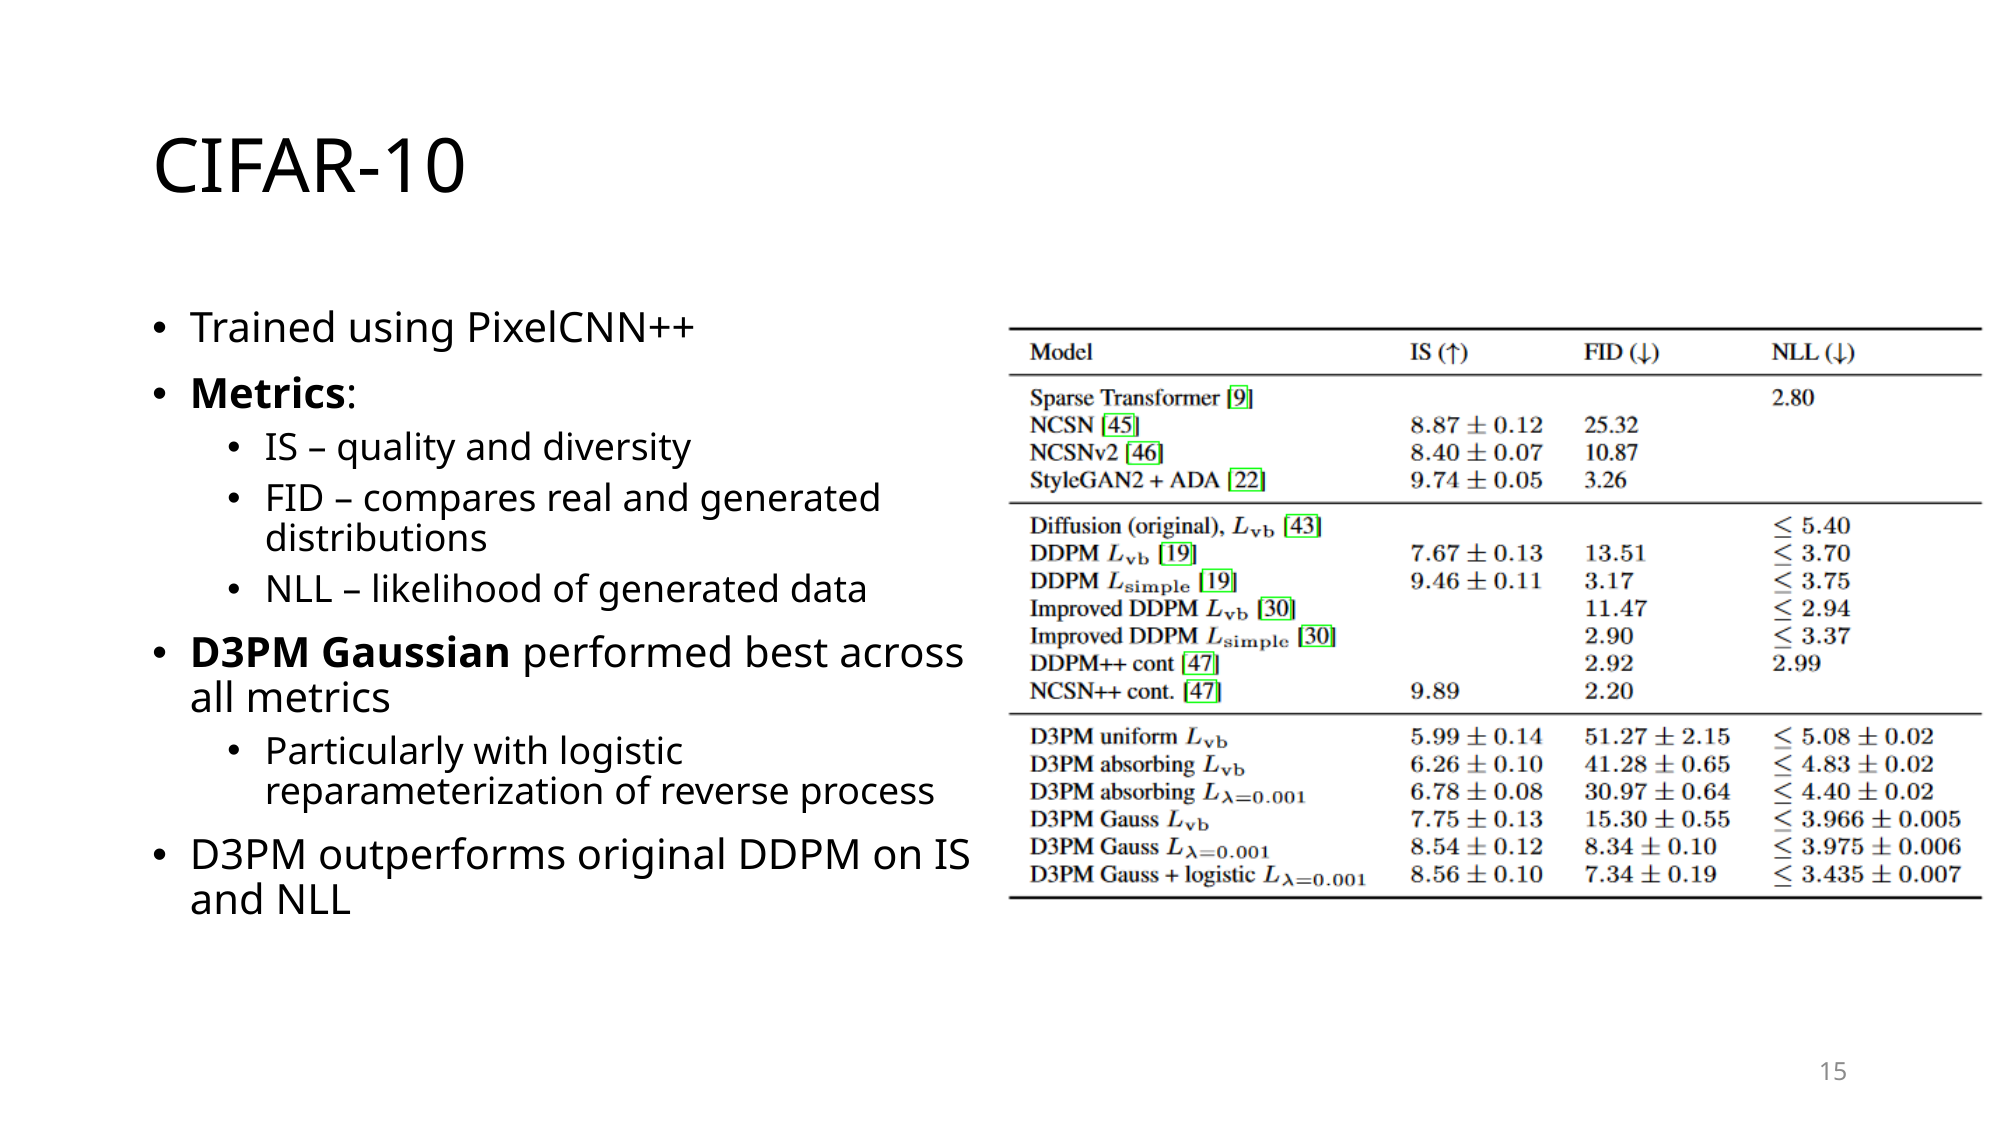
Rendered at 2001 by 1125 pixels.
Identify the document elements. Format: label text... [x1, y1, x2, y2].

title CIFAR-10 [137, 59, 1863, 278]
list Trained using PixelCNN++ Metrics: IS – quality and diversity FID – compares real and generated distributions NLL – likelihood of generated data D3PM Gaussian performed best across all metrics Particularly with logistic reparameterization of reverse process D3PM outperforms original DDPM on IS and NLL [137, 299, 1000, 1014]
picture [999, 318, 2000, 905]
slide_number 15 [1412, 1042, 1863, 1103]
